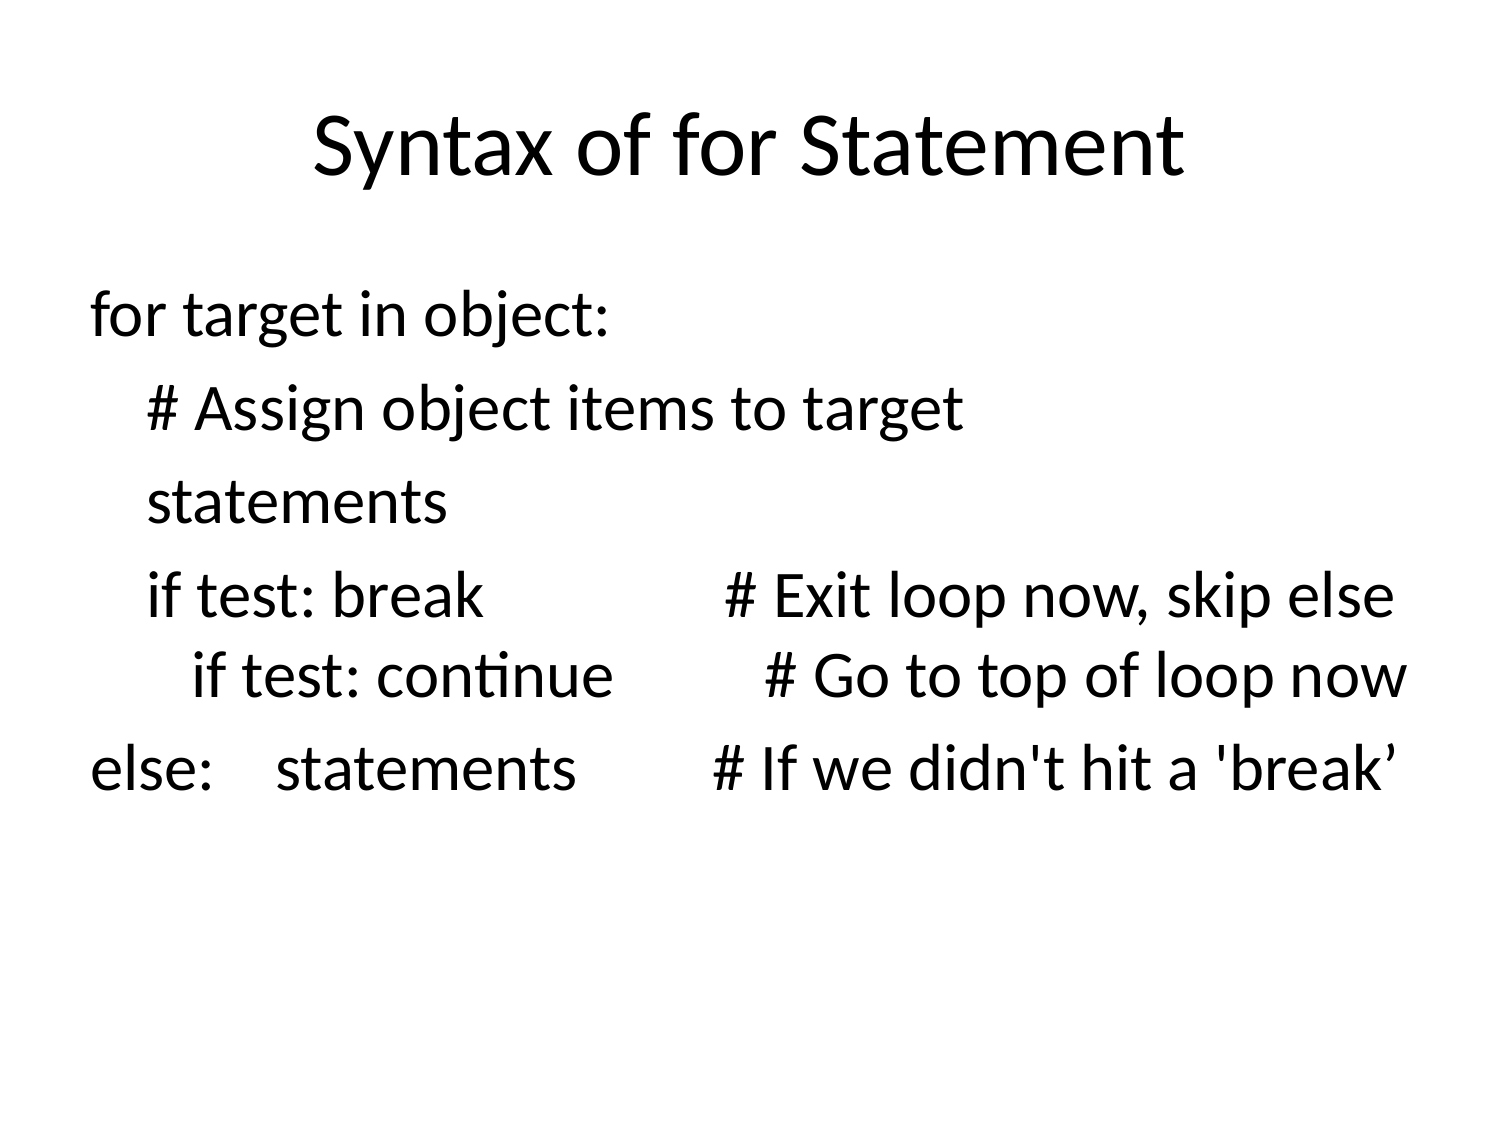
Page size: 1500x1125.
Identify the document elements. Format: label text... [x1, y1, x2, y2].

list for target in object: # Assign object items to target statements if test: break # Exit loop now, skip else if test: continue # Go to top of loop now else: statements # If we didn't hit a 'break’ [75, 262, 1425, 1005]
title Syntax of for Statement [75, 45, 1425, 233]
